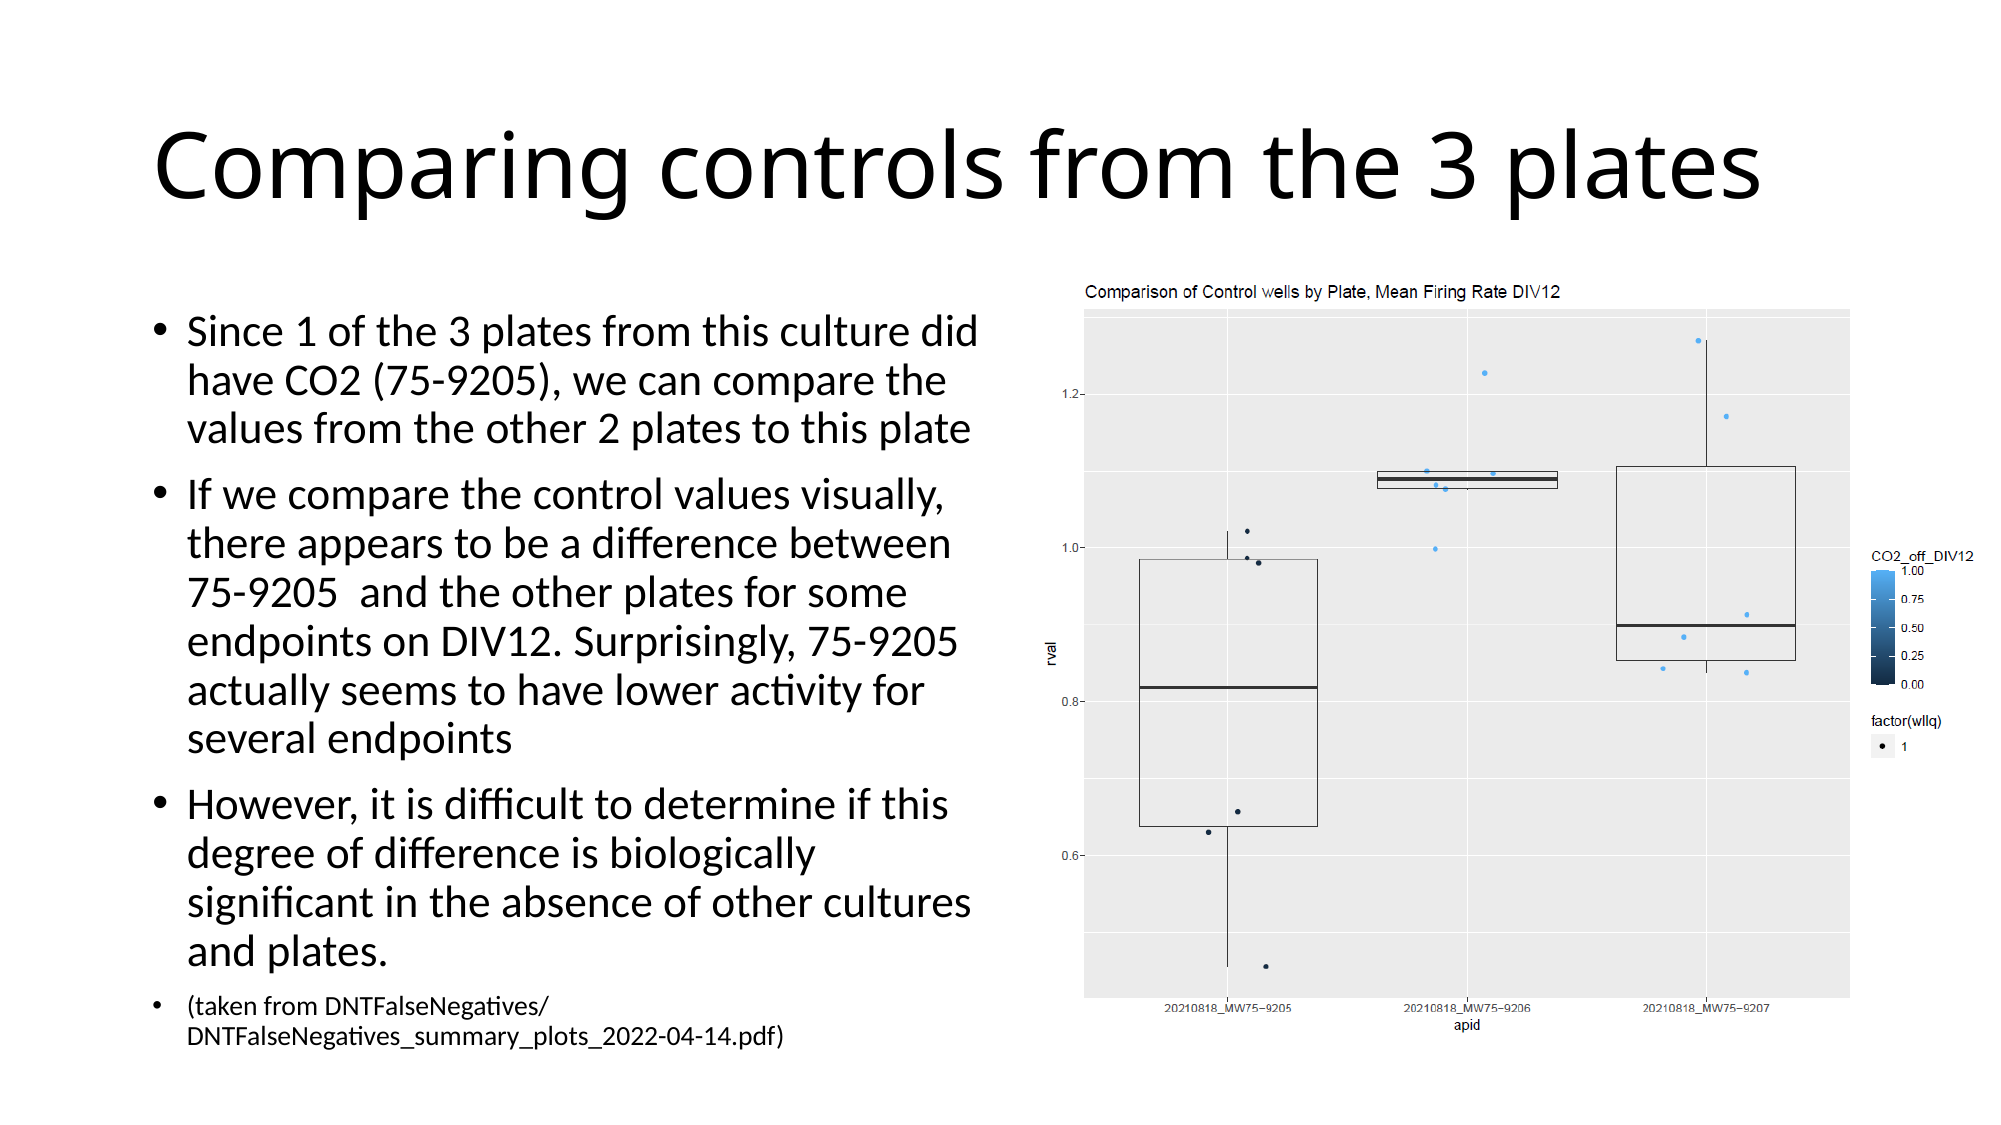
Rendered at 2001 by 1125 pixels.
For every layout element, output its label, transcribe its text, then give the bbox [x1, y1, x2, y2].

picture [1038, 280, 1979, 1033]
list Since 1 of the 3 plates from this culture did have CO2 (75-9205), we can compare the values from the other 2 plates to this plate If we compare the control values visually, there appears to be a difference between 75-9205 and the other plates for some endpoints on DIV12. Surprisingly, 75-9205 actually seems to have lower activity for several endpoints However, it is difficult to determine if this degree of difference is biologically significant in the absence of other cultures and plates. (taken from DNTFalseNegatives/ DNTFalseNegatives_summary_plots_2022-04-14.pdf) [137, 299, 1000, 1066]
title Comparing controls from the 3 plates [137, 59, 1863, 278]
